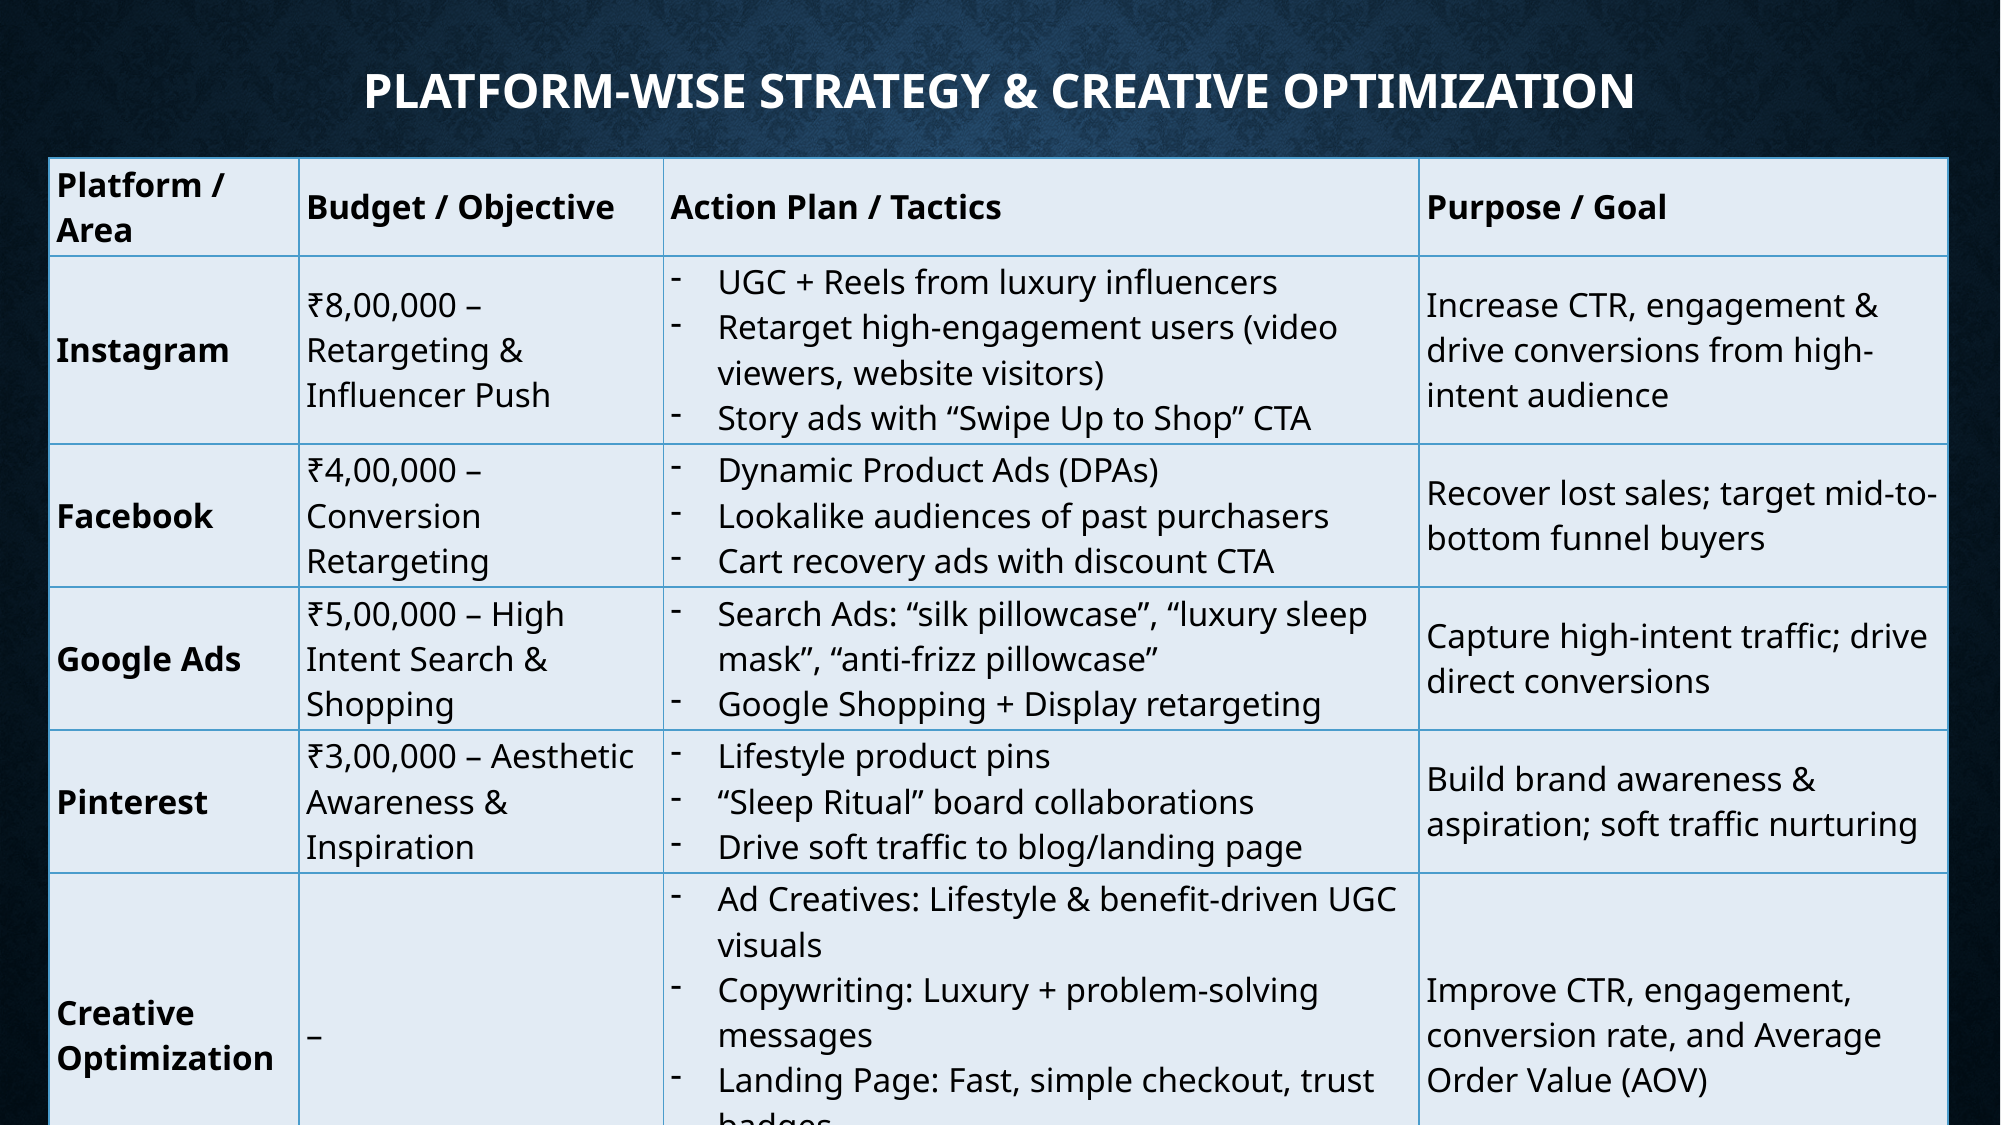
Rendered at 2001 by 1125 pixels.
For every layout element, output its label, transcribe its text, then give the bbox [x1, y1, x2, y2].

table_cell Recover lost sales; target mid-to-bottom funnel buyers [1420, 445, 1947, 586]
table_cell Creative Optimization [50, 874, 298, 1125]
table_cell UGC + Reels from luxury influencers Retarget high-engagement users (video viewers, website visitors) Story ads with “Swipe Up to Shop” CTA [664, 257, 1418, 443]
table_cell Build brand awareness & aspiration; soft traffic nurturing [1420, 731, 1947, 872]
table_header Action Plan / Tactics [664, 159, 1418, 255]
table_cell Capture high-intent traffic; drive direct conversions [1420, 588, 1947, 729]
table_cell ₹8,00,000 – Retargeting & Influencer Push [300, 257, 663, 443]
table_cell Instagram [50, 257, 298, 443]
table_cell – [300, 874, 663, 1125]
table_cell Ad Creatives: Lifestyle & benefit-driven UGC visuals Copywriting: Luxury + problem-solving messages Landing Page: Fast, simple checkout, trust badges Offers: Bundle & festive combos [664, 874, 1418, 1125]
table_cell ₹3,00,000 – Aesthetic Awareness & Inspiration [300, 731, 663, 872]
table_cell Pinterest [50, 731, 298, 872]
table_cell ₹5,00,000 – High Intent Search & Shopping [300, 588, 663, 729]
table_cell Dynamic Product Ads (DPAs) Lookalike audiences of past purchasers Cart recovery ads with discount CTA [664, 445, 1418, 586]
title Platform-wise Strategy & Creative Optimization [0, 59, 2000, 127]
table_cell ₹4,00,000 – Conversion Retargeting [300, 445, 663, 586]
table_cell Improve CTR, engagement, conversion rate, and Average Order Value (AOV) [1420, 874, 1947, 1125]
table_cell Lifestyle product pins “Sleep Ritual” board collaborations Drive soft traffic to blog/landing page [664, 731, 1418, 872]
table_header Budget / Objective [300, 159, 663, 255]
table_cell Search Ads: “silk pillowcase”, “luxury sleep mask”, “anti-frizz pillowcase” Google Shopping + Display retargeting [664, 588, 1418, 729]
table_header Platform / Area [50, 159, 298, 255]
table_header Purpose / Goal [1420, 159, 1947, 255]
table_cell Google Ads [50, 588, 298, 729]
table_cell Facebook [50, 445, 298, 586]
table_cell Increase CTR, engagement & drive conversions from high-intent audience [1420, 257, 1947, 443]
